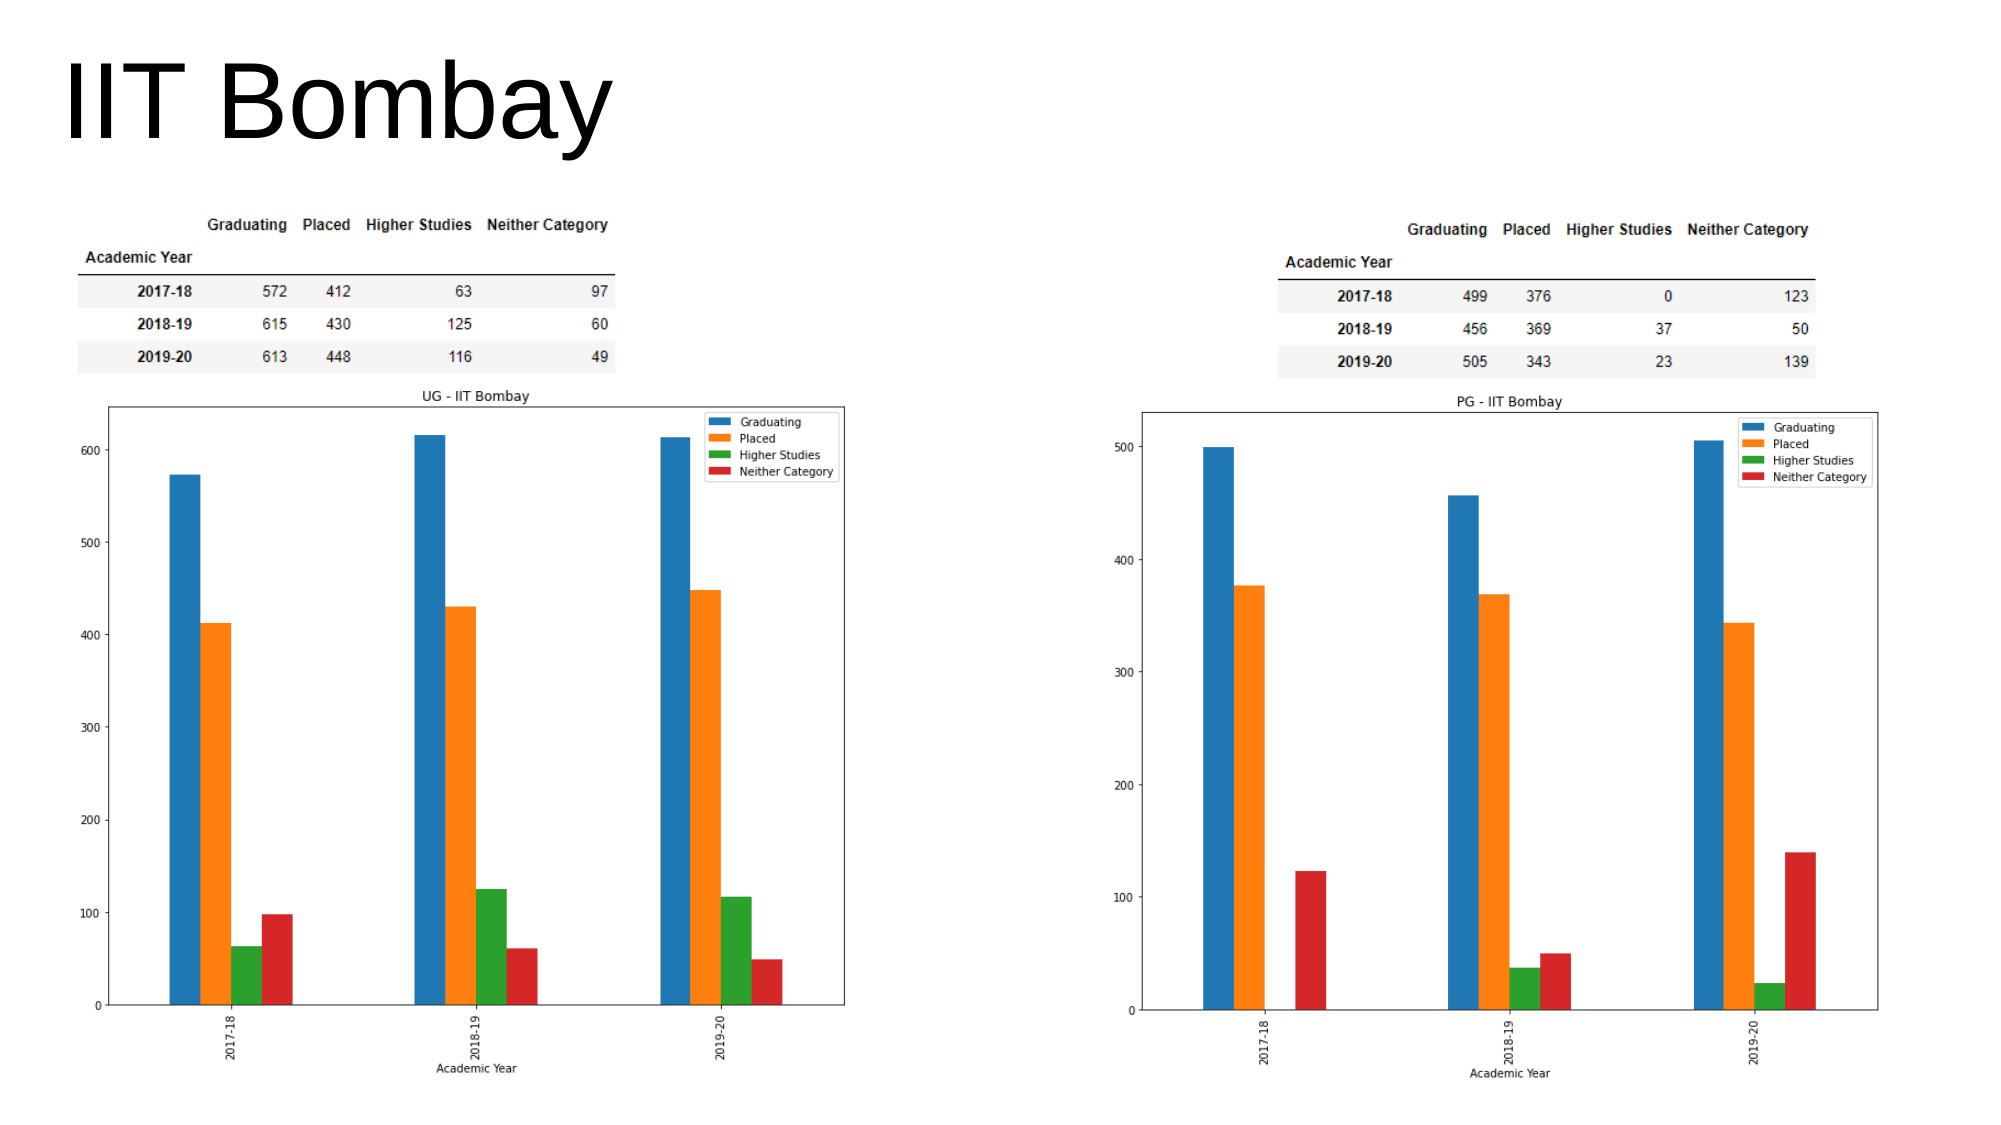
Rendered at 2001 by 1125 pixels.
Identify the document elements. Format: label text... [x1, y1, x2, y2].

picture [1111, 211, 1907, 1094]
picture [73, 390, 867, 1077]
picture [73, 200, 634, 381]
title IIT Bombay [46, 31, 1772, 175]
